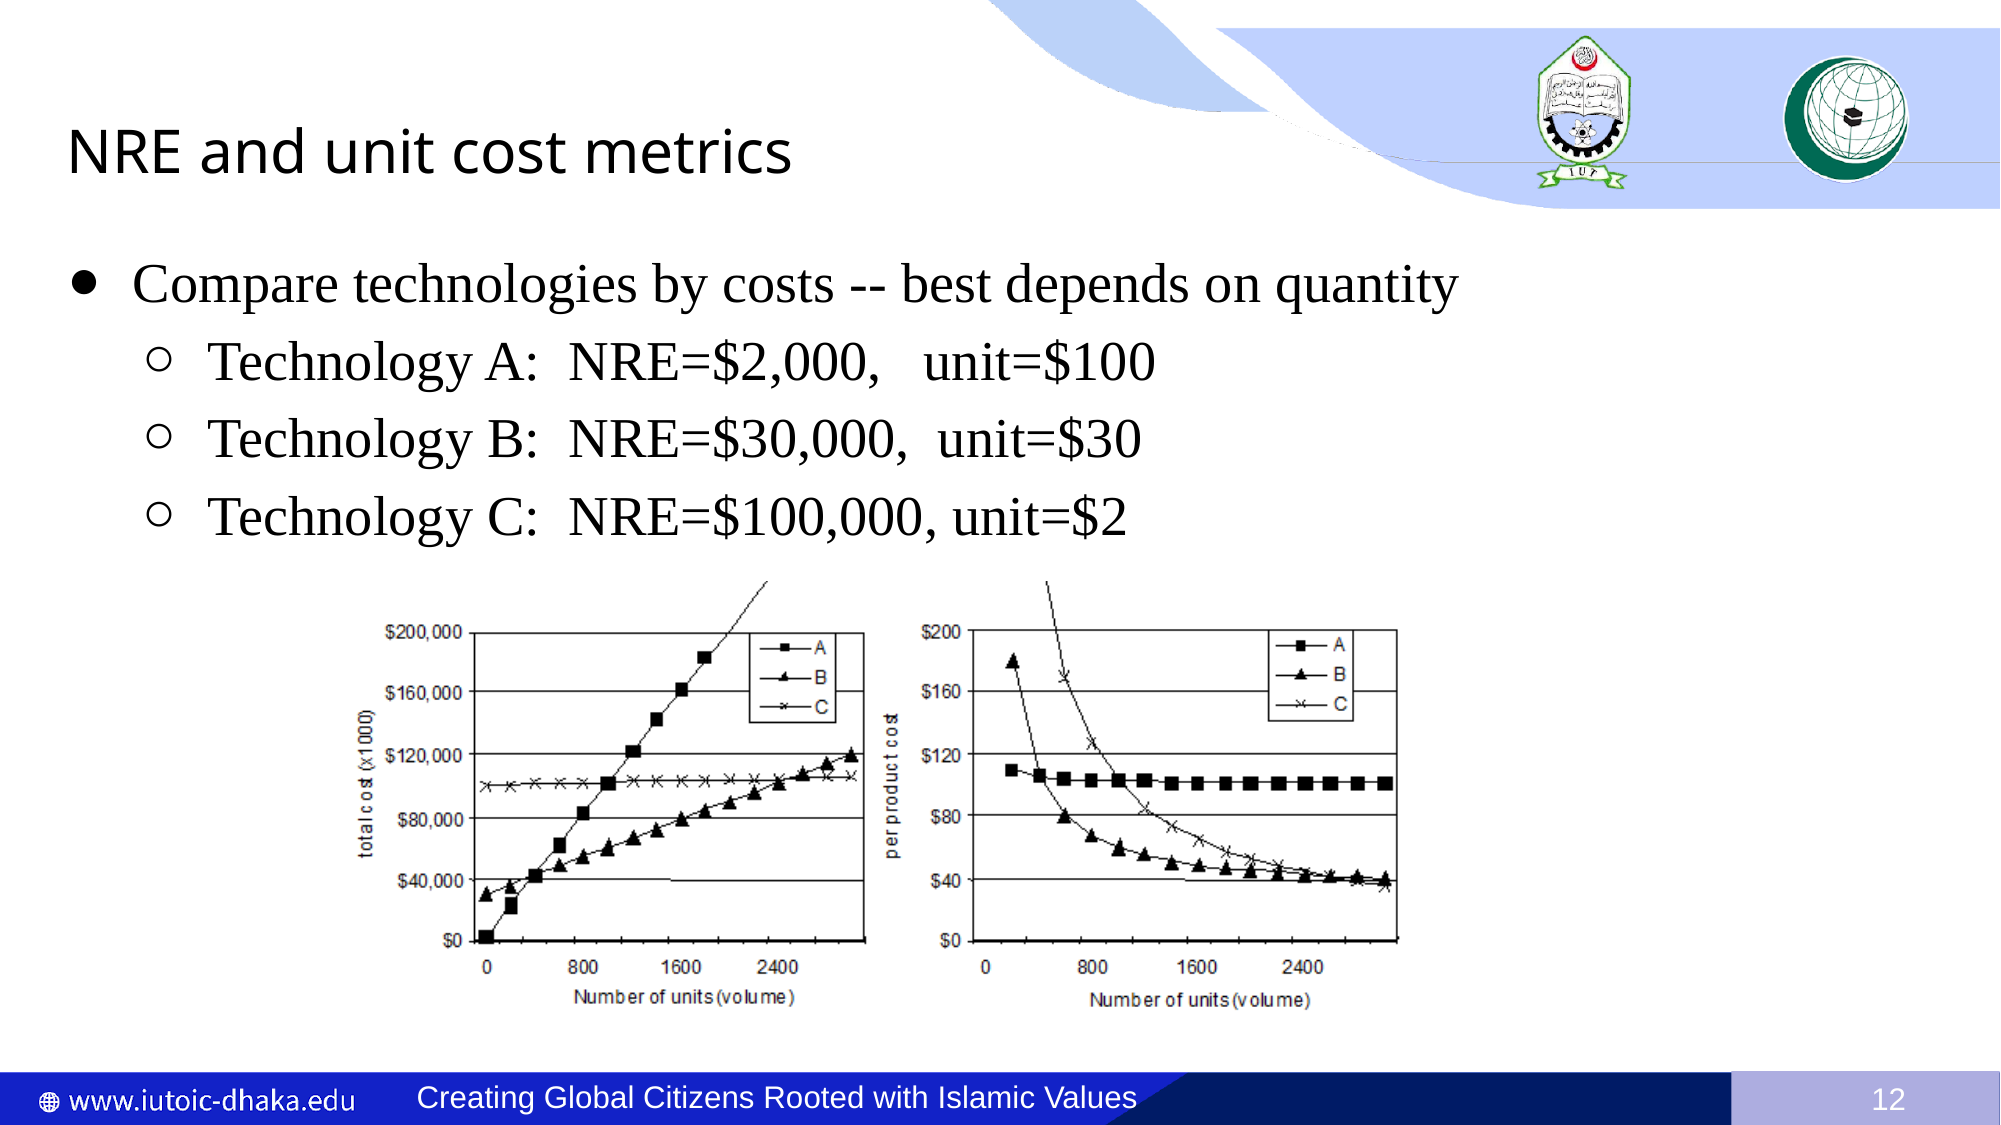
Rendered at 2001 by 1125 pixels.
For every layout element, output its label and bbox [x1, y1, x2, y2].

picture [337, 581, 1437, 1044]
text_box [0, 0, 2000, 1125]
